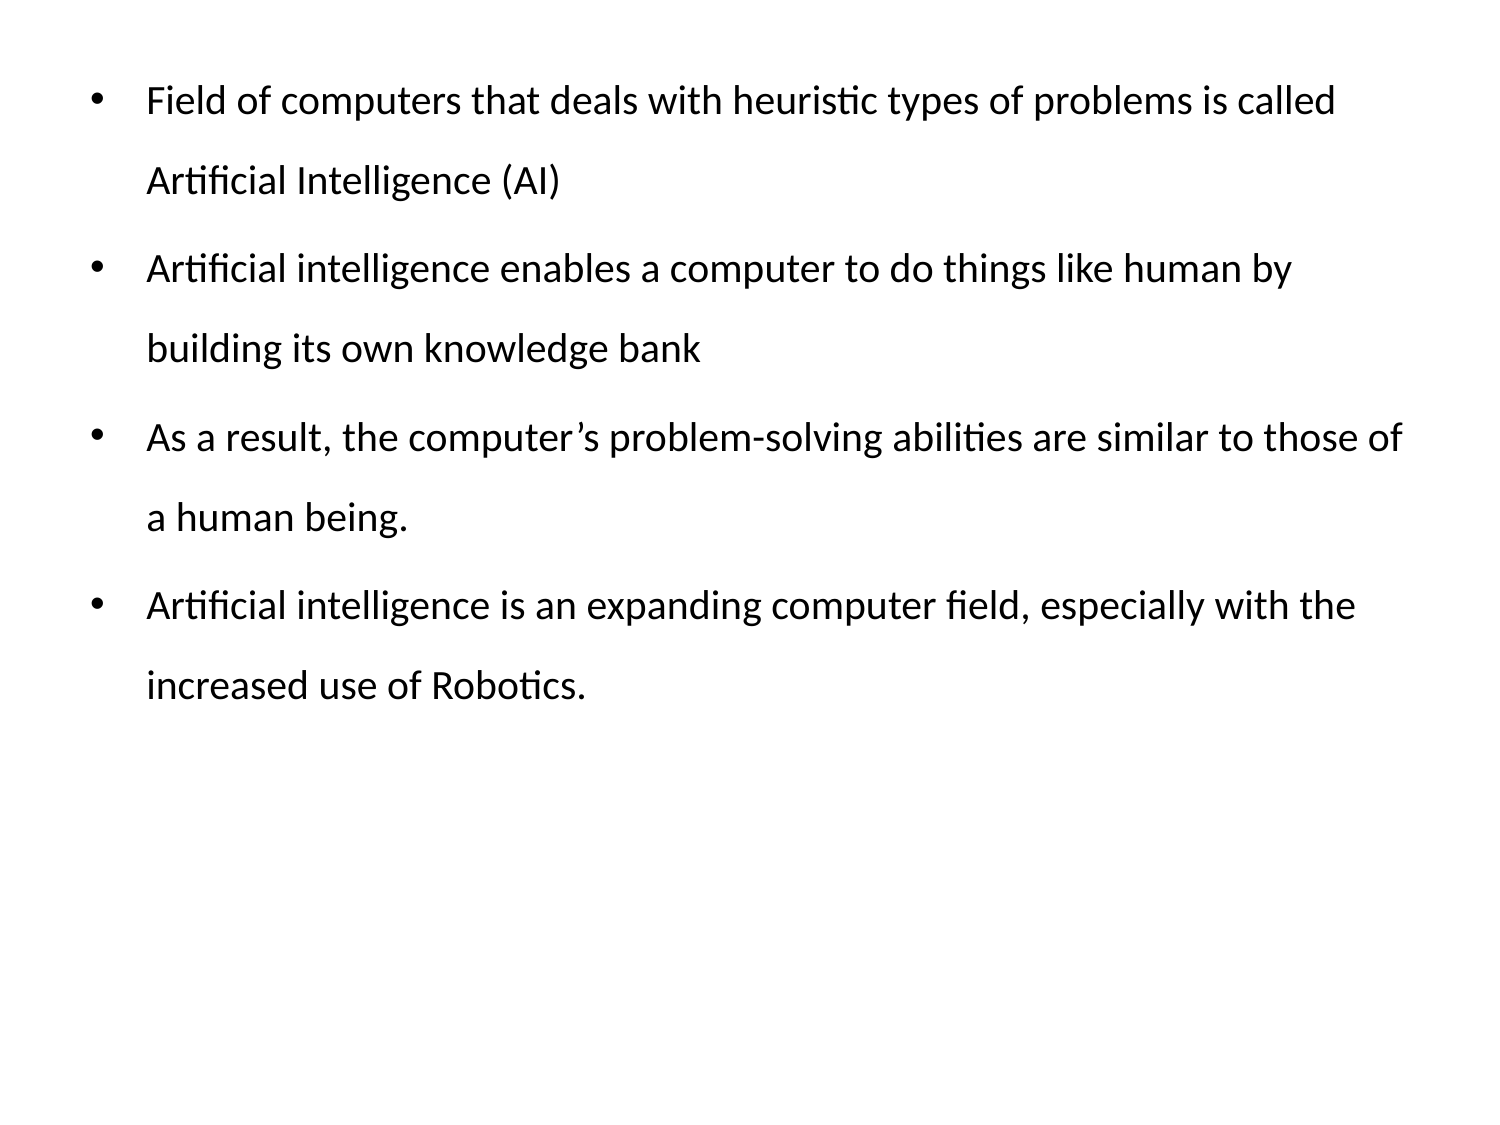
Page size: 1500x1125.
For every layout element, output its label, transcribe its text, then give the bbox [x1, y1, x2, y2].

list Field of computers that deals with heuristic types of problems is called Artificial Intelligence (AI) Artificial intelligence enables a computer to do things like human by building its own knowledge bank As a result, the computer’s problem-solving abilities are similar to those of a human being. Artificial intelligence is an expanding computer field, especially with the increased use of Robotics. [75, 35, 1425, 1102]
